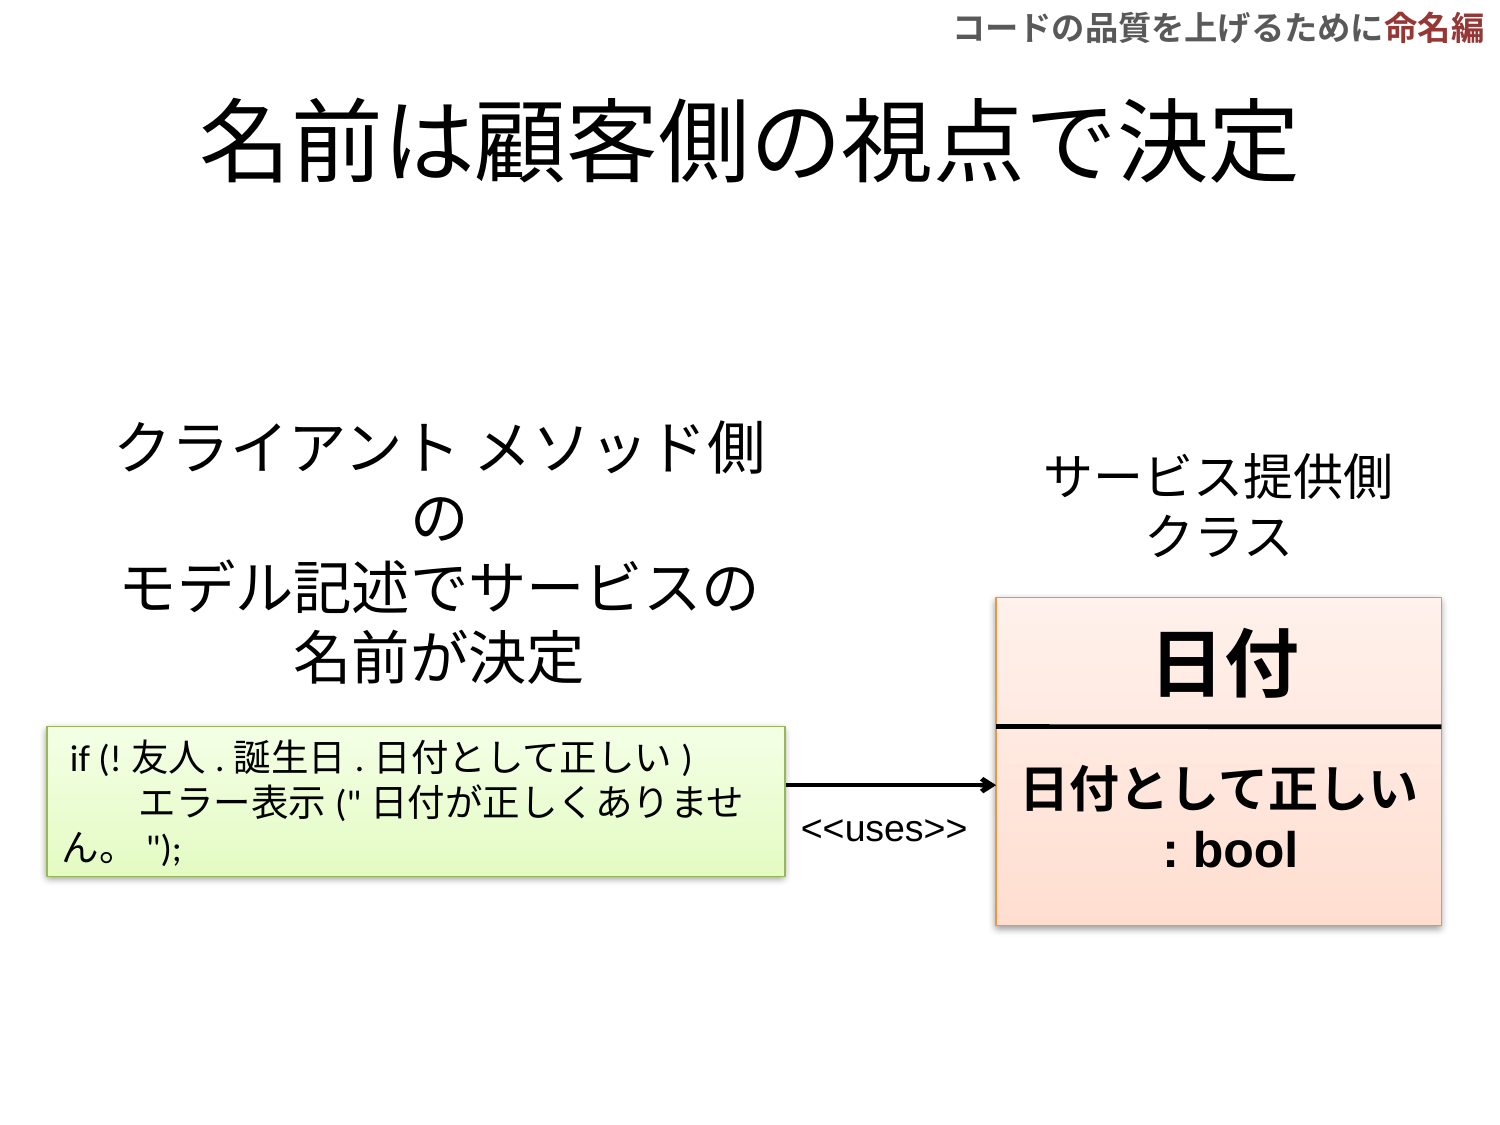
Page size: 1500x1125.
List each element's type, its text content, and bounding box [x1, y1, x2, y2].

text_box [995, 597, 1442, 726]
text_box [995, 733, 1442, 784]
text_box if (!友人.誕生日.日付として正しい) エラー表示("日付が正しくありません。"); [46, 726, 786, 877]
text_box クライアント メソッド側の モデル記述でサービスの名前が決定 [92, 431, 787, 670]
text_box 日付として正しい : bool [996, 749, 1442, 885]
text_box サービス提供側 クラス [996, 437, 1442, 573]
text_box <<uses>> [790, 796, 983, 857]
title 名前は顧客側の視点で決定 [74, 44, 1426, 233]
text_box 日付 [1031, 608, 1418, 714]
text_box [995, 791, 1442, 926]
